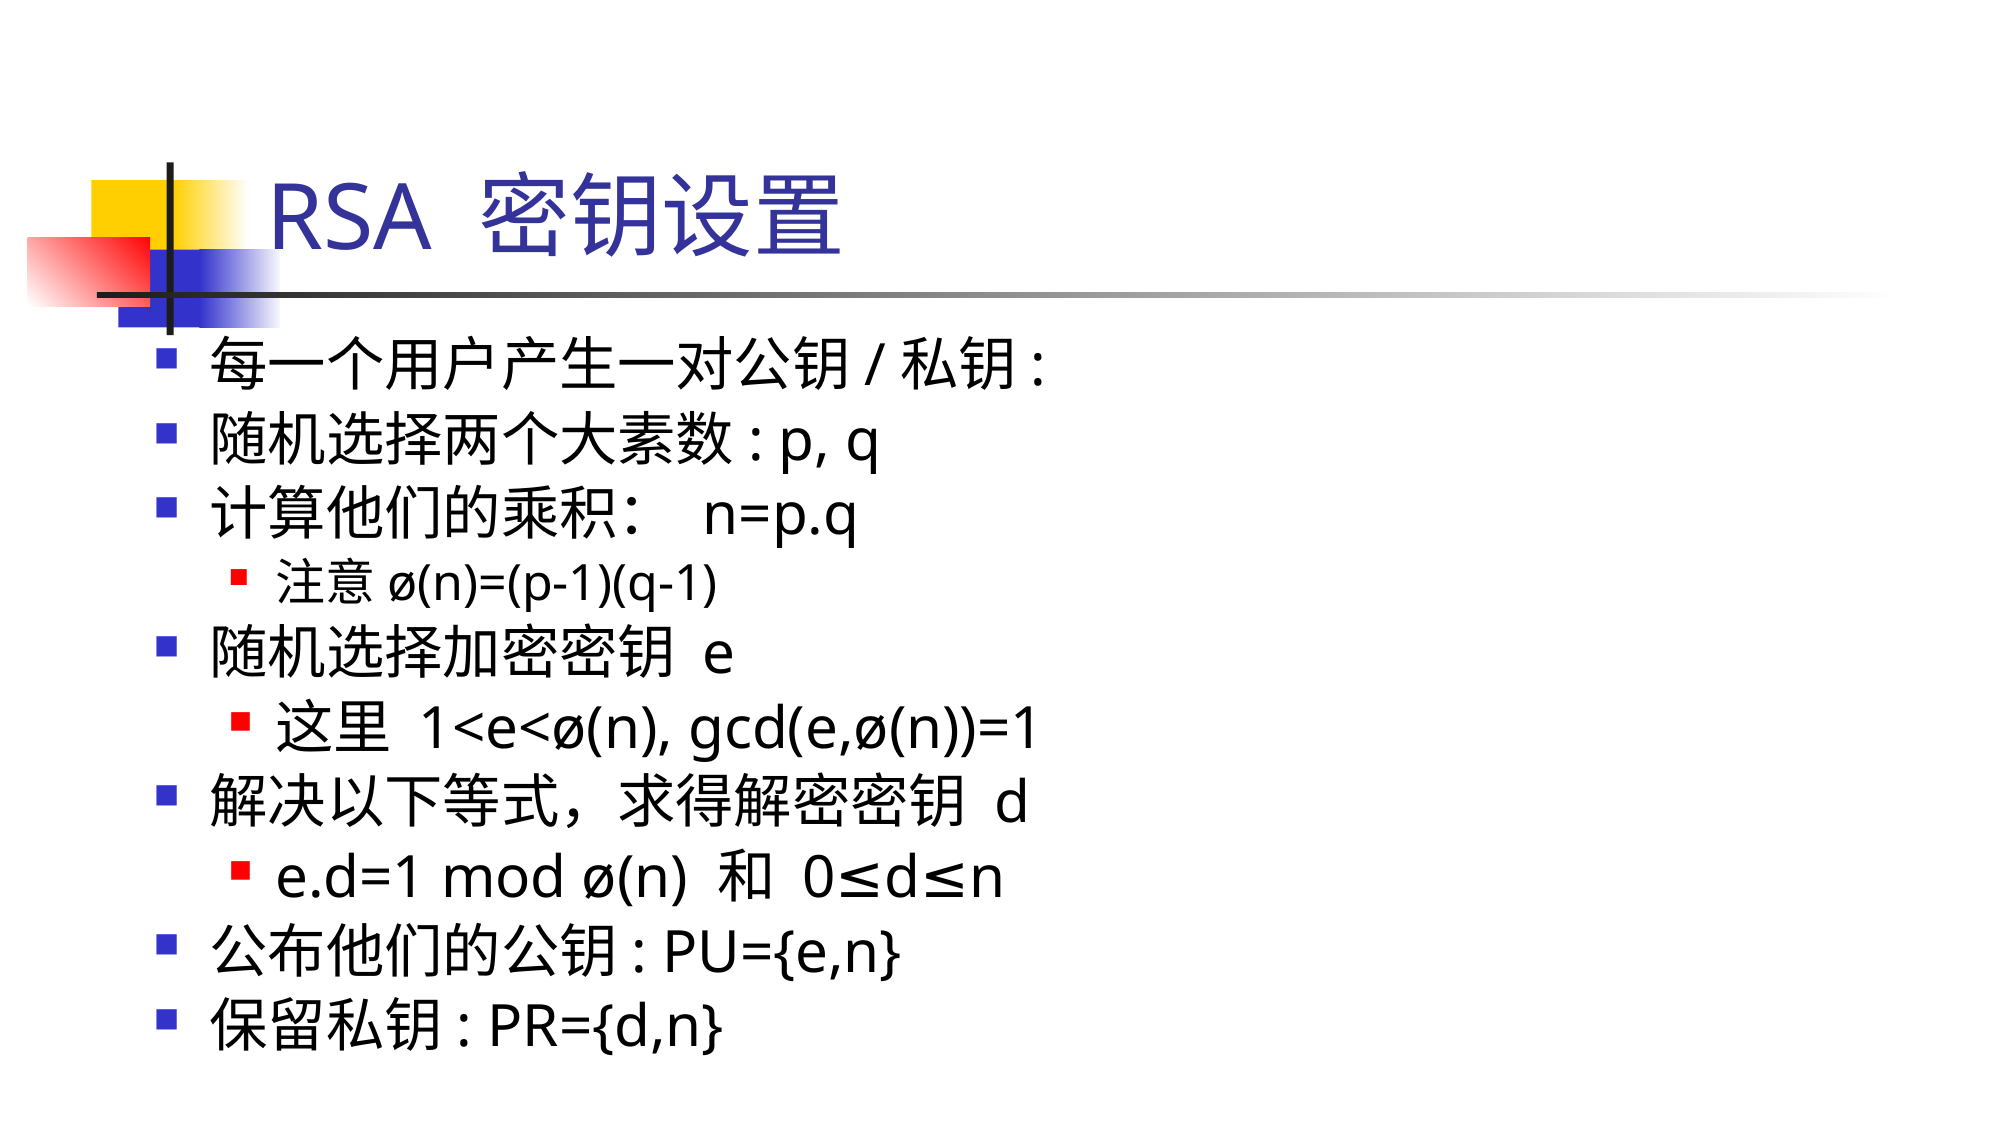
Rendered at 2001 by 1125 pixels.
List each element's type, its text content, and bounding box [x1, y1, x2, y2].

list 每一个用户产生一对公钥/私钥: 随机选择两个大素数: p, q 计算他们的乘积： n=p.q 注意ø(n)=(p-1)(q-1) 随机选择加密密钥 e 这里 1<e<ø(n), gcd(e,ø(n))=1 解决以下等式，求得解密密钥 d e.d=1 mod ø(n) 和 0≤d≤n 公布他们的公钥: PU={e,n} 保留私钥: PR={d,n} [138, 327, 1939, 1116]
title RSA 密钥设置 [251, 35, 1957, 275]
